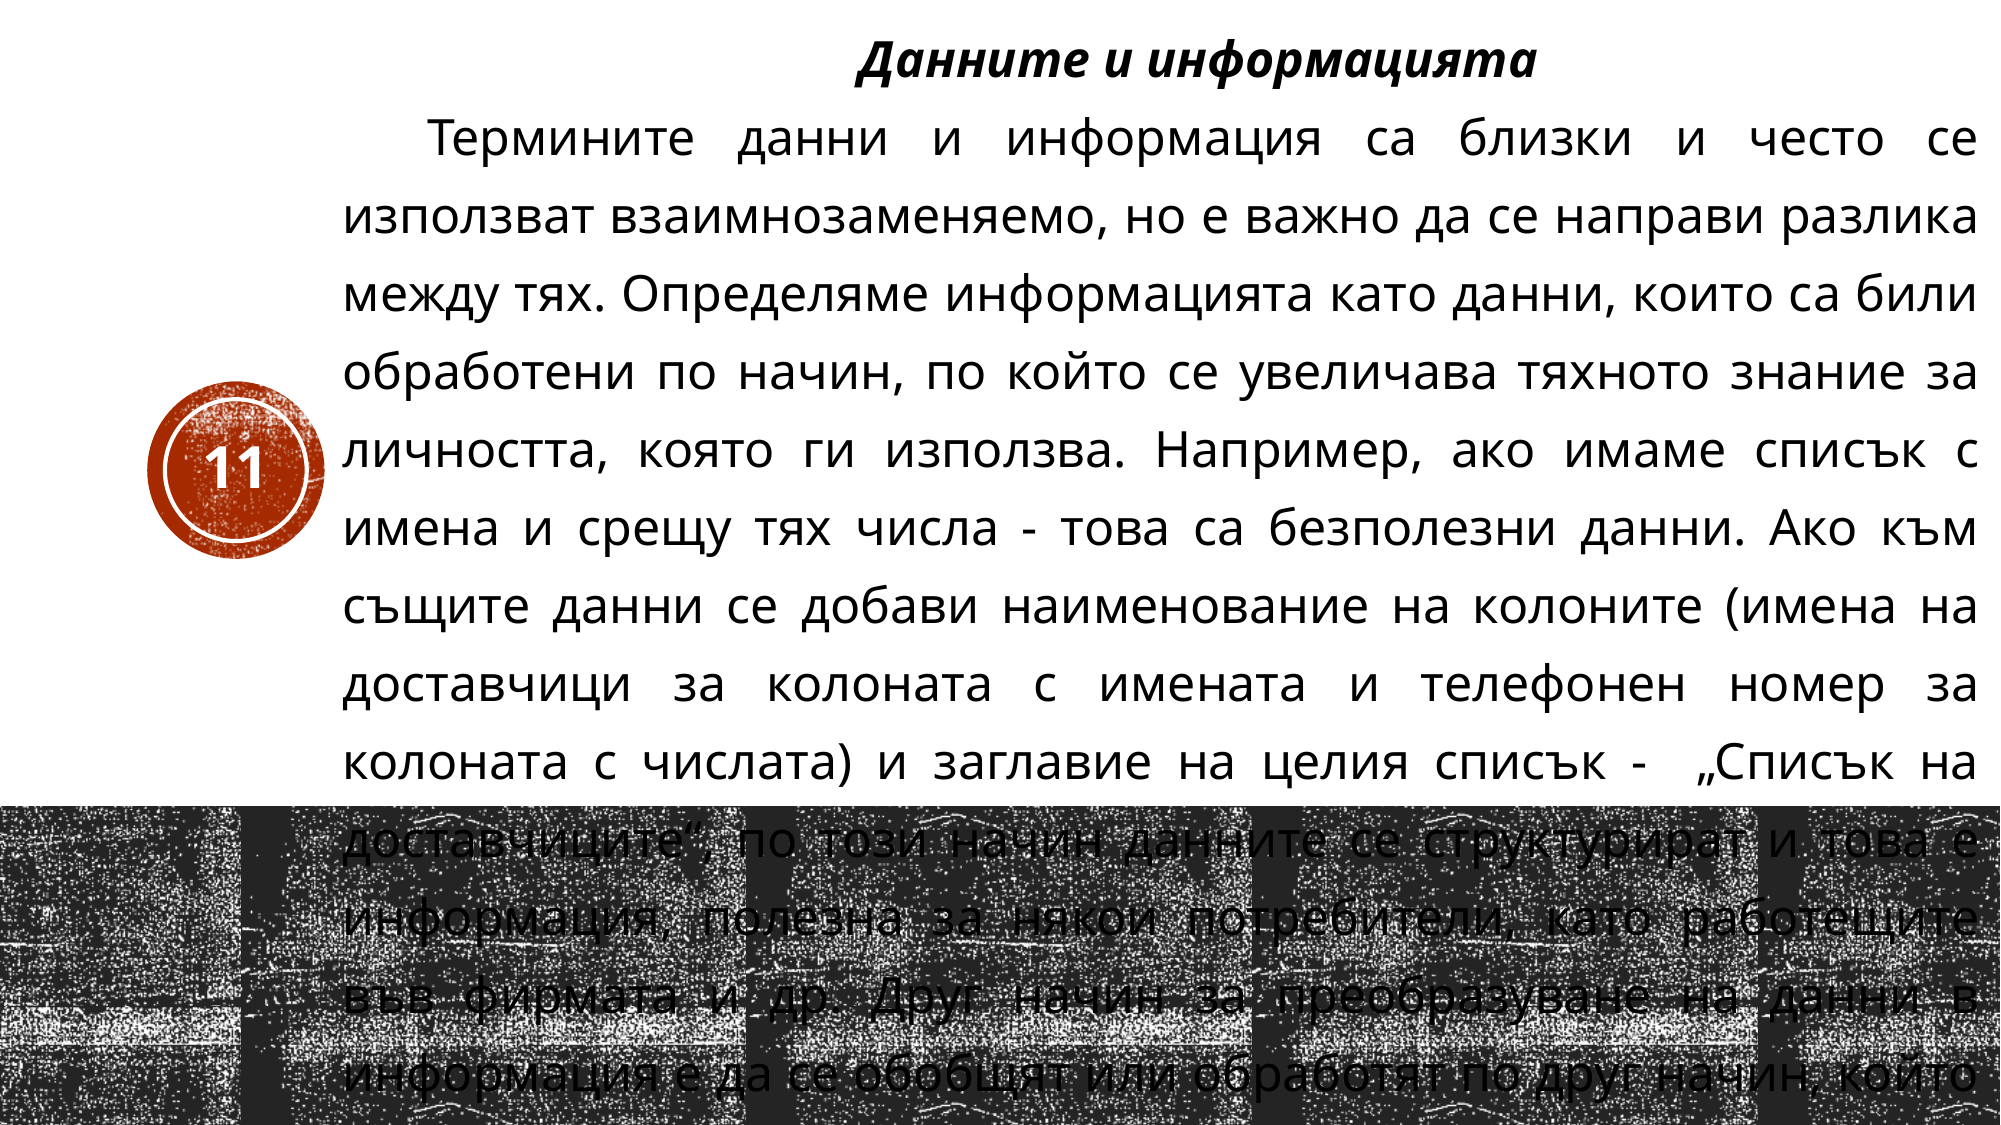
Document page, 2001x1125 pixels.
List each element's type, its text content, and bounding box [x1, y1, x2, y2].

slide_number 11 [138, 411, 327, 530]
text_box Данните и информацията Термините данни и информация са близки и често се използват взаимнозаменяемо, но е важно да се направи разлика между тях. Определяме информацията като данни, които са били обработени по начин, по който се увеличава тяхното знание за личността, която ги използва. Например, ако имаме списък с имена и срещу тях числа - това са безполезни данни. Ако към същите данни се добави наименование на колоните (имена на доставчици за колоната с имената и телефонен номер за колоната с числата) и заглавие на целия списък - „Списък на доставчиците“, по този начин данните се структурират и това е информация, полезна за някои потребители, като работещите във фирмата и др. Друг начин за преобразуване на данни в информация е да се обобщят или обработят по друг начин, който да помогне на човек да ги интерпретира по-добре. [327, 2, 1995, 1125]
